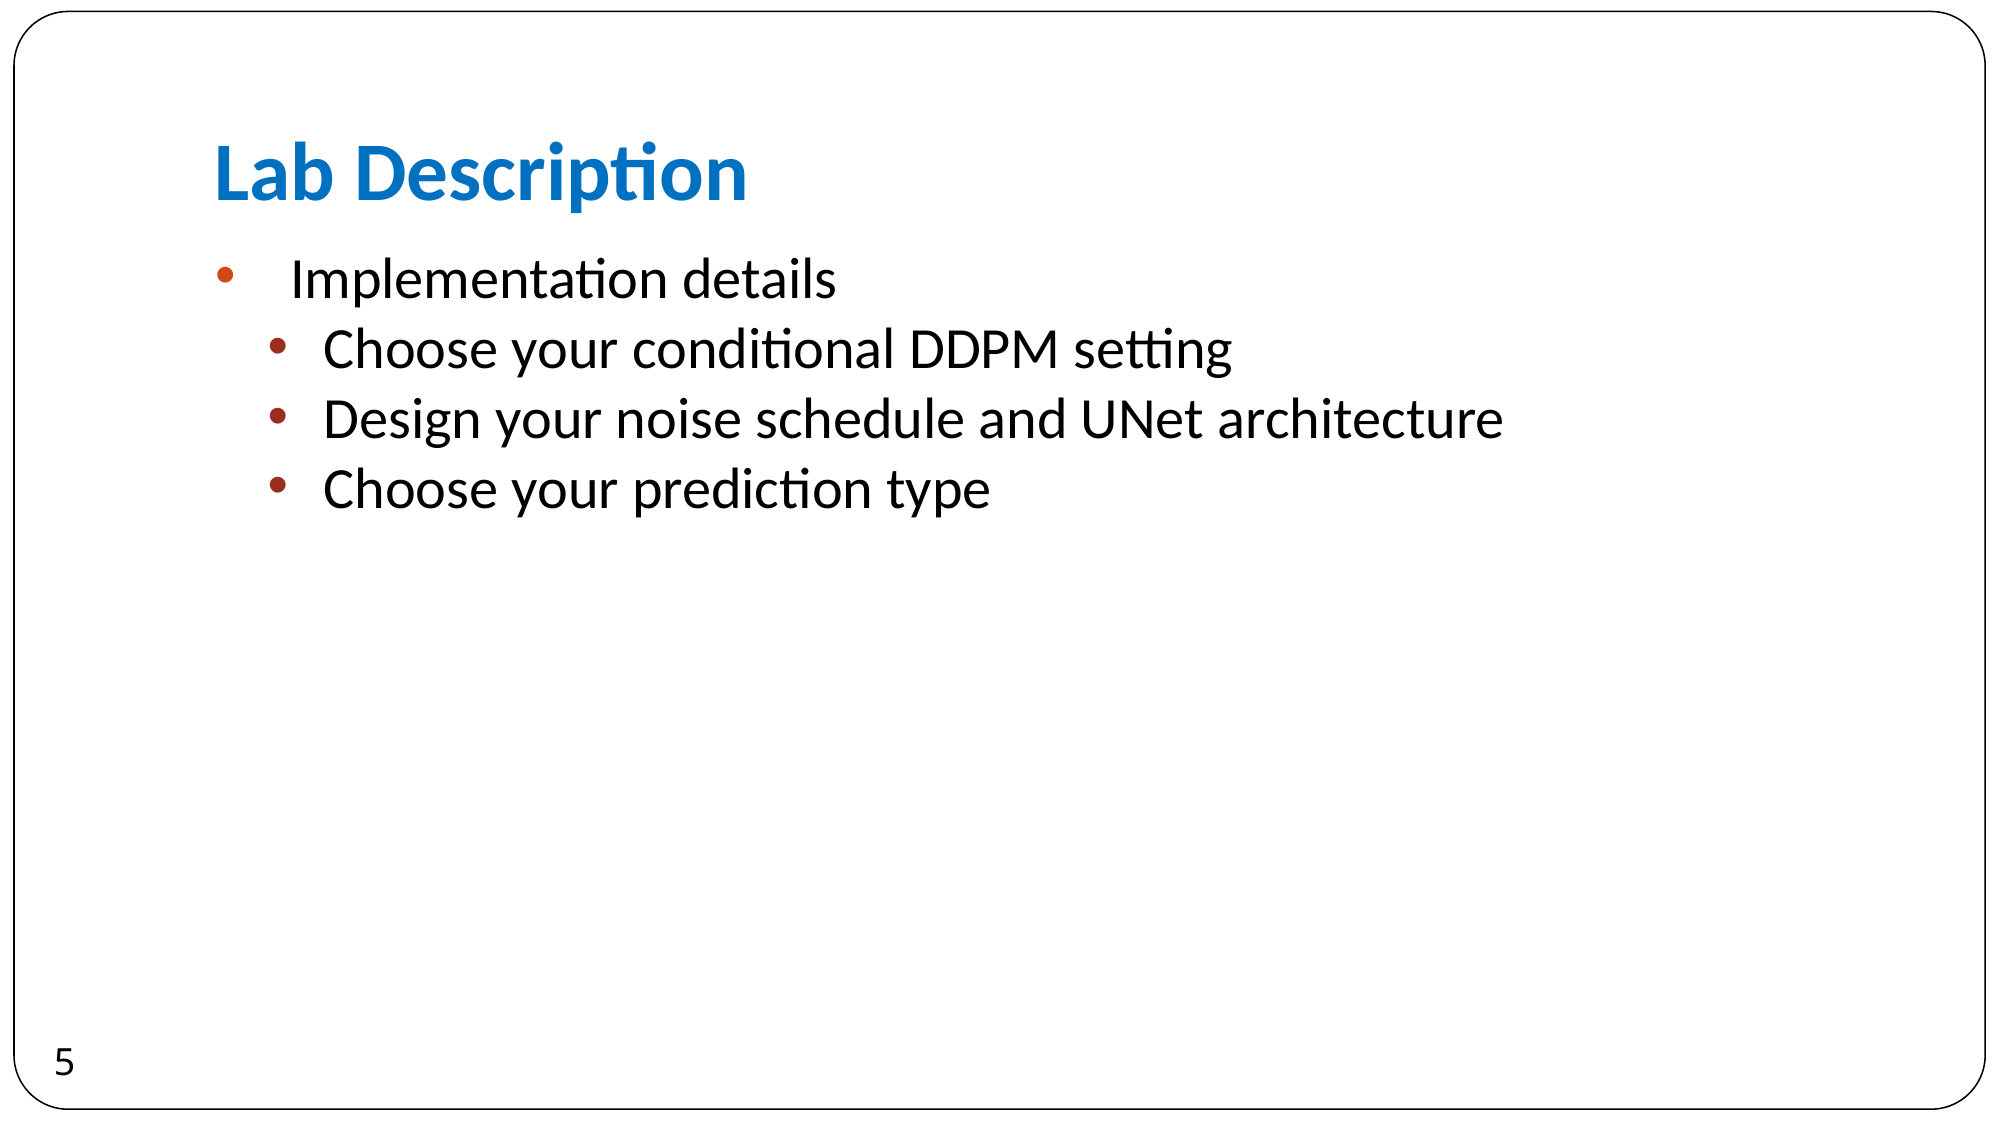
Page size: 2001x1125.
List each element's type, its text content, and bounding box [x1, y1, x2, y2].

text_box Implementation details Choose your conditional DDPM setting Design your noise schedule and UNet architecture Choose your prediction type [200, 232, 1900, 988]
text_box Lab Description [200, 45, 1900, 232]
